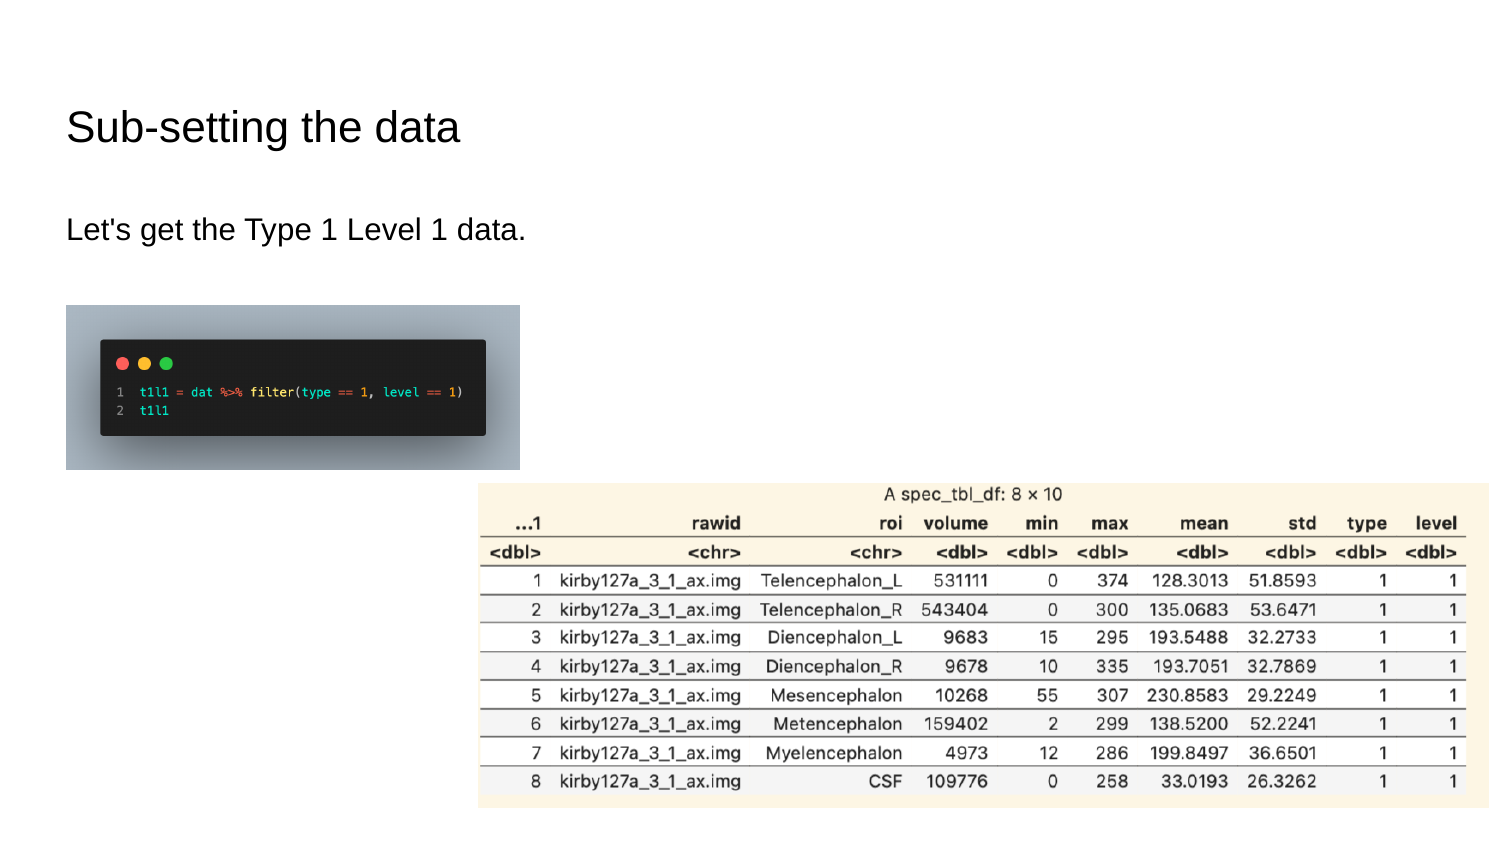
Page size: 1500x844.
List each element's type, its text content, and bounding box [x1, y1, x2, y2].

title Sub-setting the data [51, 72, 1449, 167]
list Let's get the Type 1 Level 1 data. [51, 189, 1449, 750]
picture [478, 482, 1489, 808]
picture [66, 305, 520, 470]
